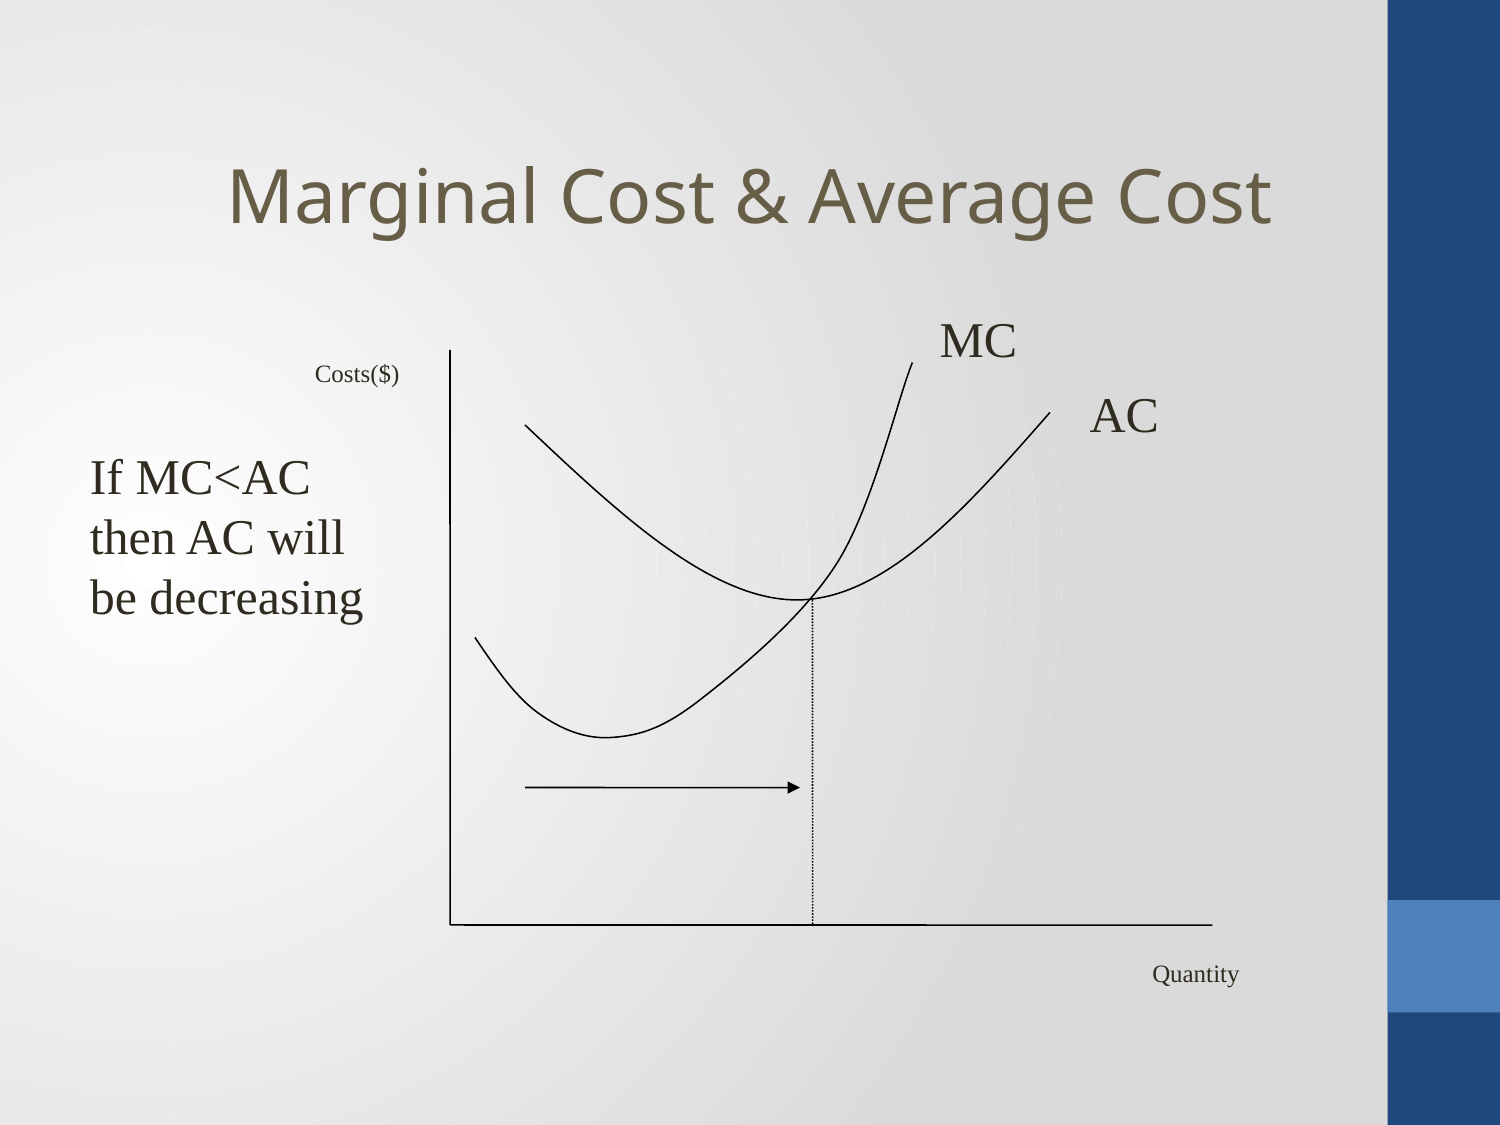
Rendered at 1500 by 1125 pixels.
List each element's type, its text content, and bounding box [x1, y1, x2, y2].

text_box Quantity [1137, 950, 1263, 995]
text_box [74, 436, 801, 788]
text_box [803, 362, 913, 599]
text_box AC [1074, 374, 1238, 450]
text_box Marginal Cost & Average Cost [112, 99, 1388, 288]
text_box Costs($) [300, 350, 425, 395]
text_box [811, 412, 1050, 600]
text_box [524, 417, 824, 431]
text_box MC [924, 299, 1063, 375]
